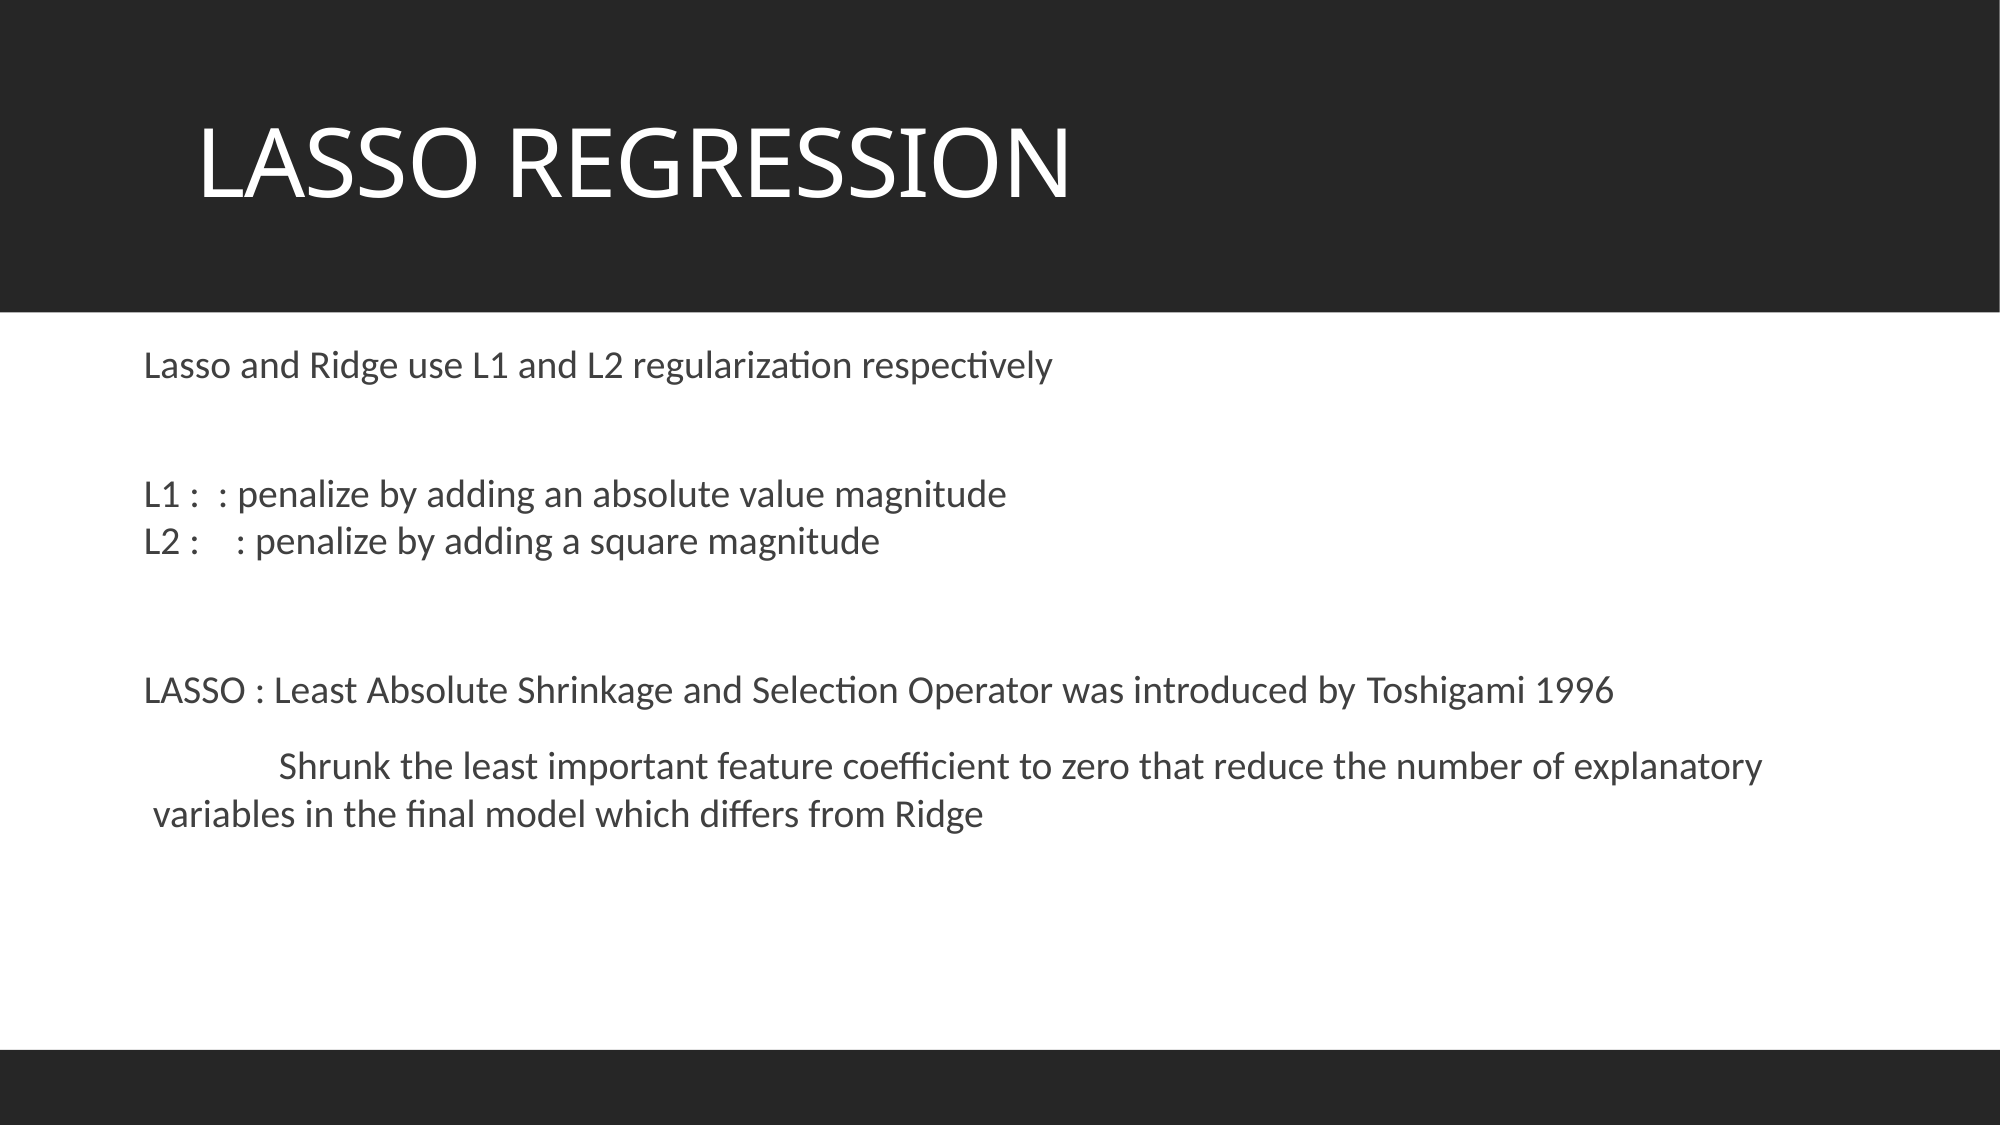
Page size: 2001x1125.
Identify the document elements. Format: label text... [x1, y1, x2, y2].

text_box [0, 1049, 2000, 1125]
text_box [0, 0, 2000, 314]
text_box [0, 314, 2000, 1049]
title LASSO REGRESSION [180, 47, 1830, 285]
